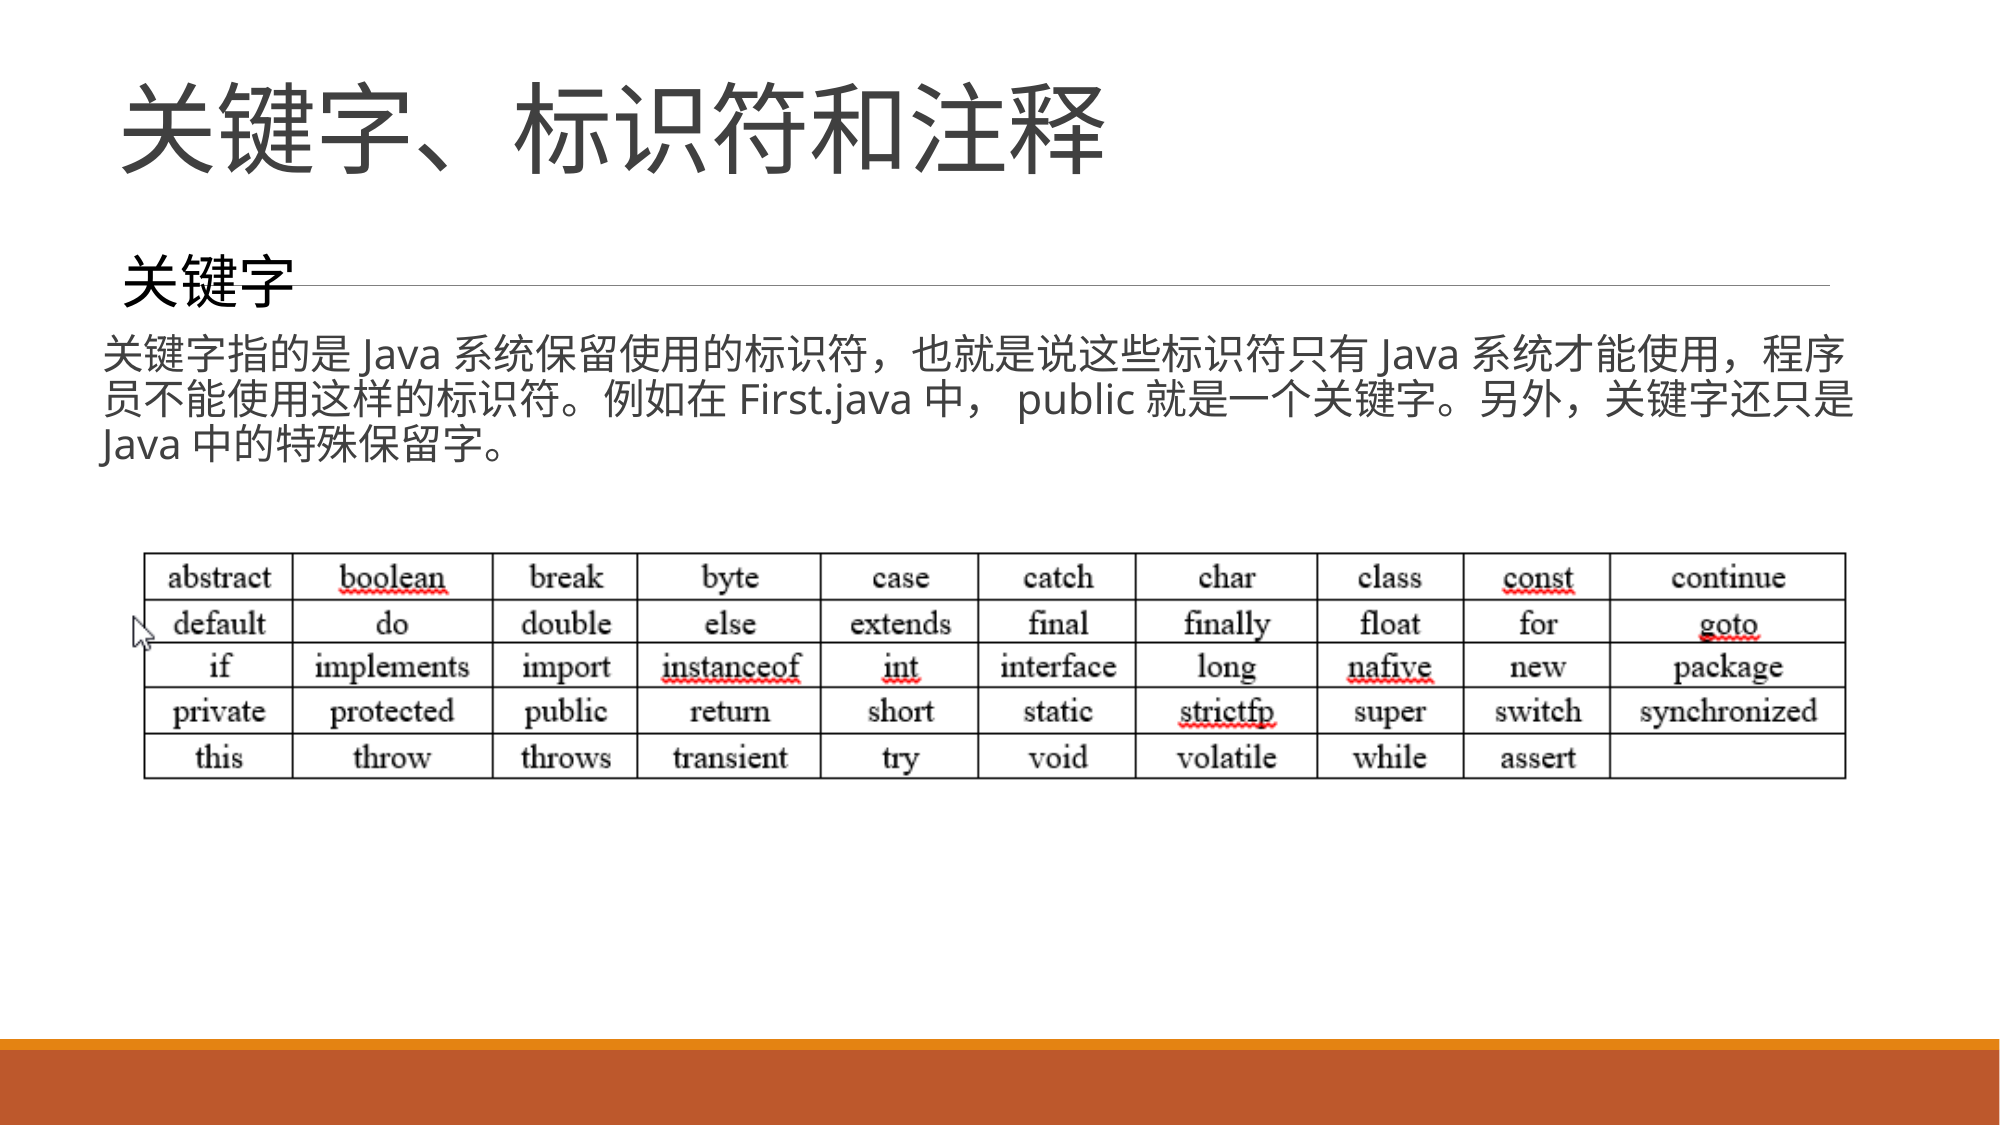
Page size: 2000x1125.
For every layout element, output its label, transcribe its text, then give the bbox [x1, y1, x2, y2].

title 关键字、标识符和注释 [101, 30, 1850, 195]
picture [131, 538, 1856, 788]
text_box 关键字 [101, 219, 1851, 326]
list 关键字指的是Java系统保留使用的标识符，也就是说这些标识符只有Java系统才能使用，程序员不能使用这样的标识符。例如在First.java中，public就是一个关键字。另外，关键字还只是Java中的特殊保留字。 [101, 325, 1886, 1094]
